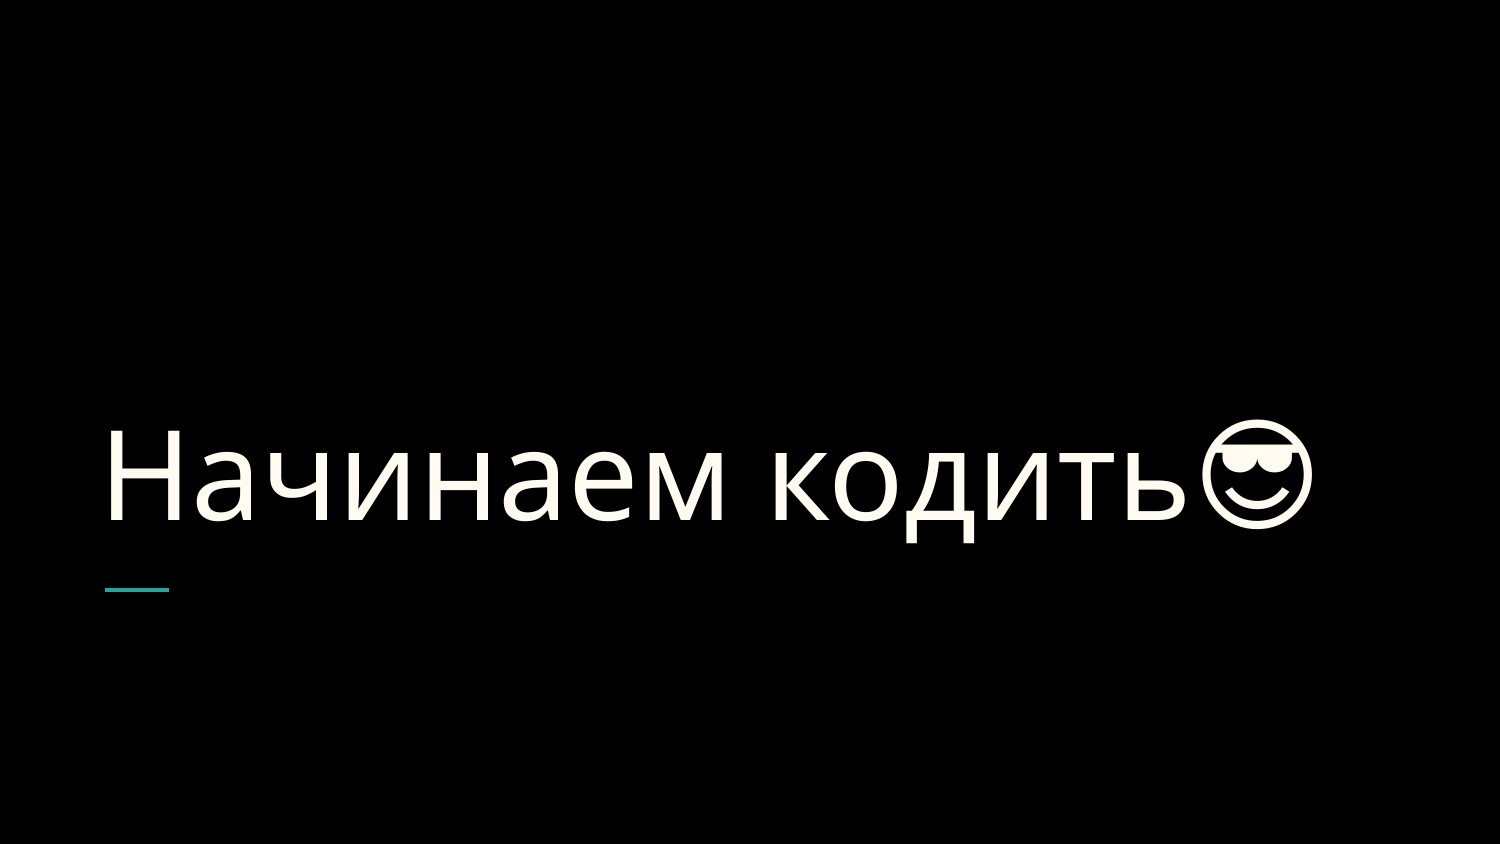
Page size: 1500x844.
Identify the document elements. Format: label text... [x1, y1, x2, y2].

title Начинаем кодить😎 [84, 310, 1416, 561]
